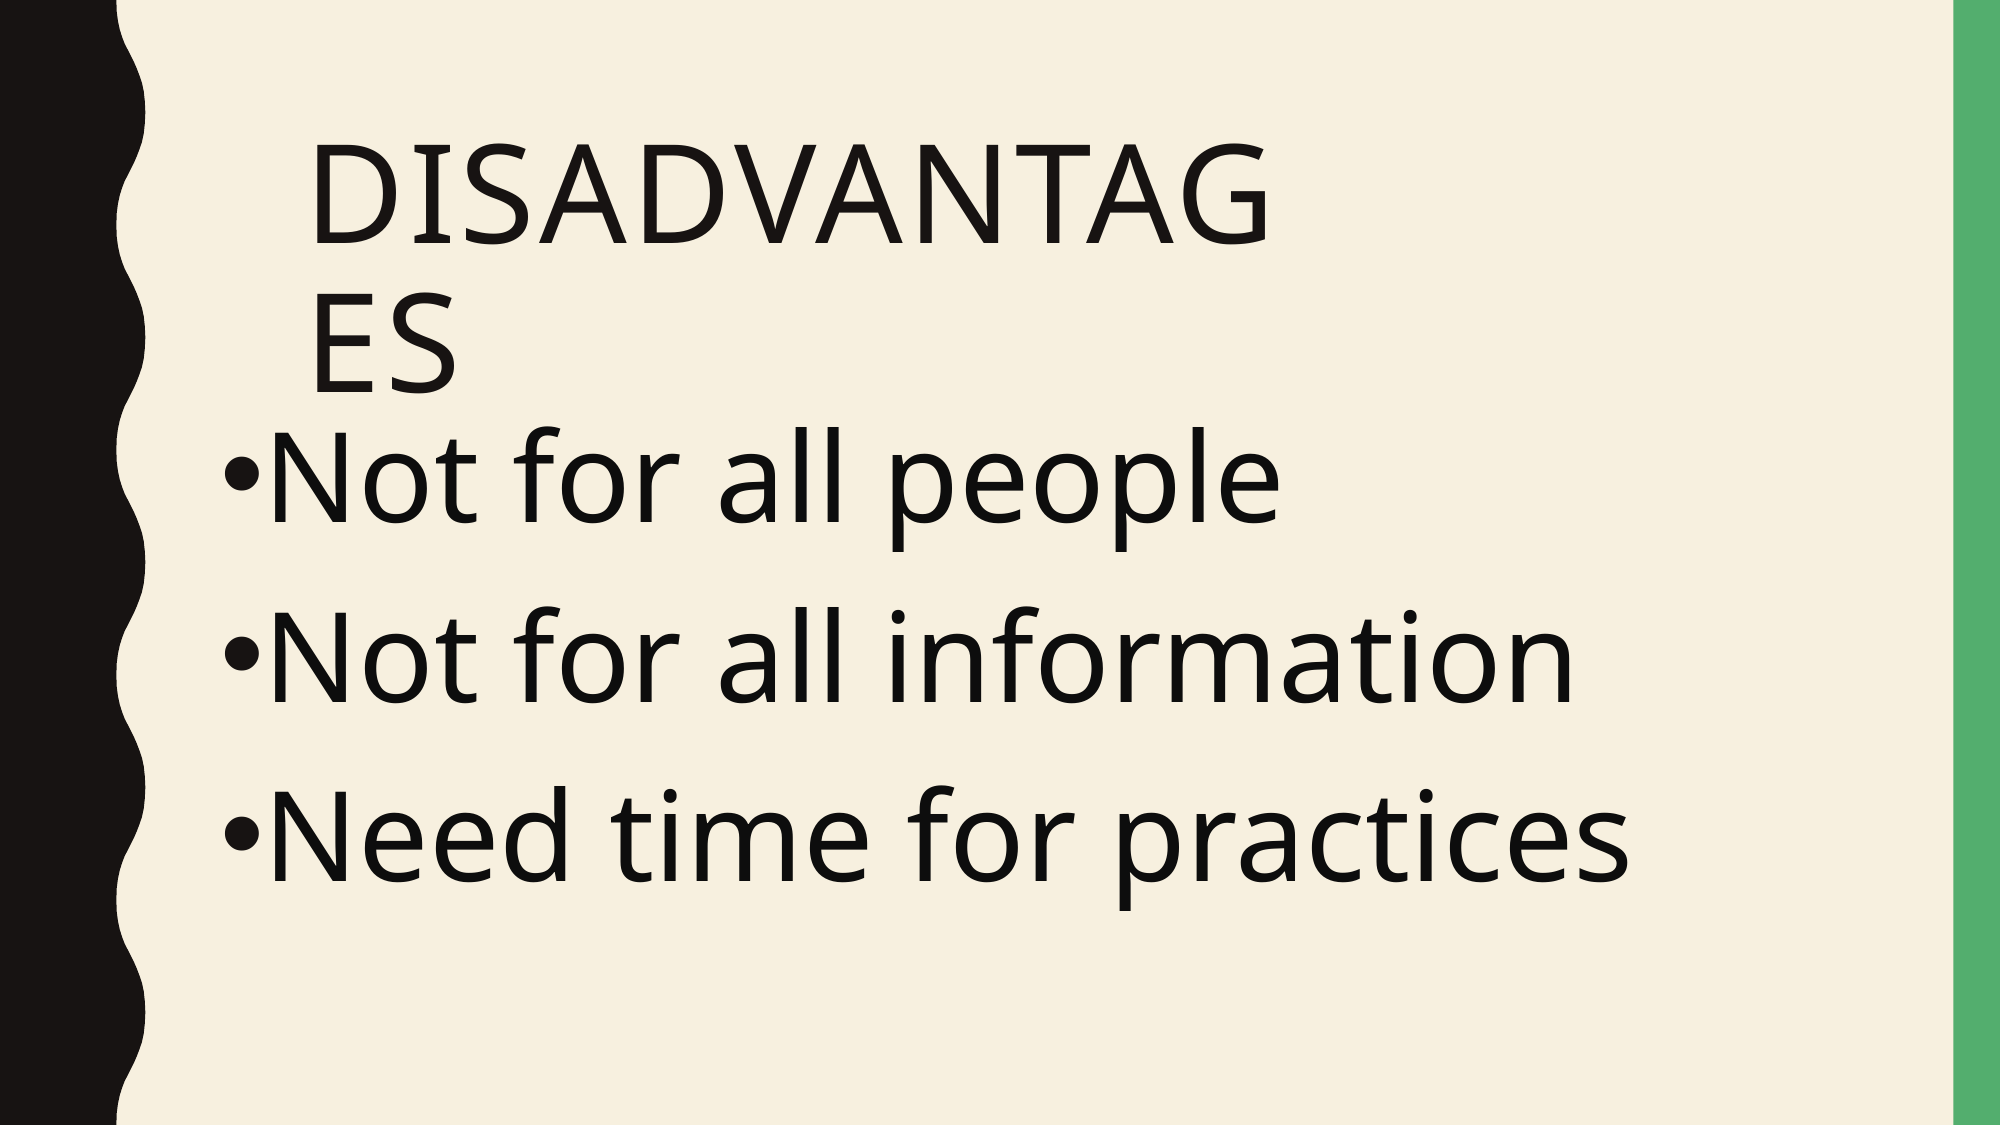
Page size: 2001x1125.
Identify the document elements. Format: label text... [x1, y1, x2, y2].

list Not for all people Not for all information Need time for practices [205, 375, 1875, 965]
title disadvantages [289, 117, 1333, 268]
